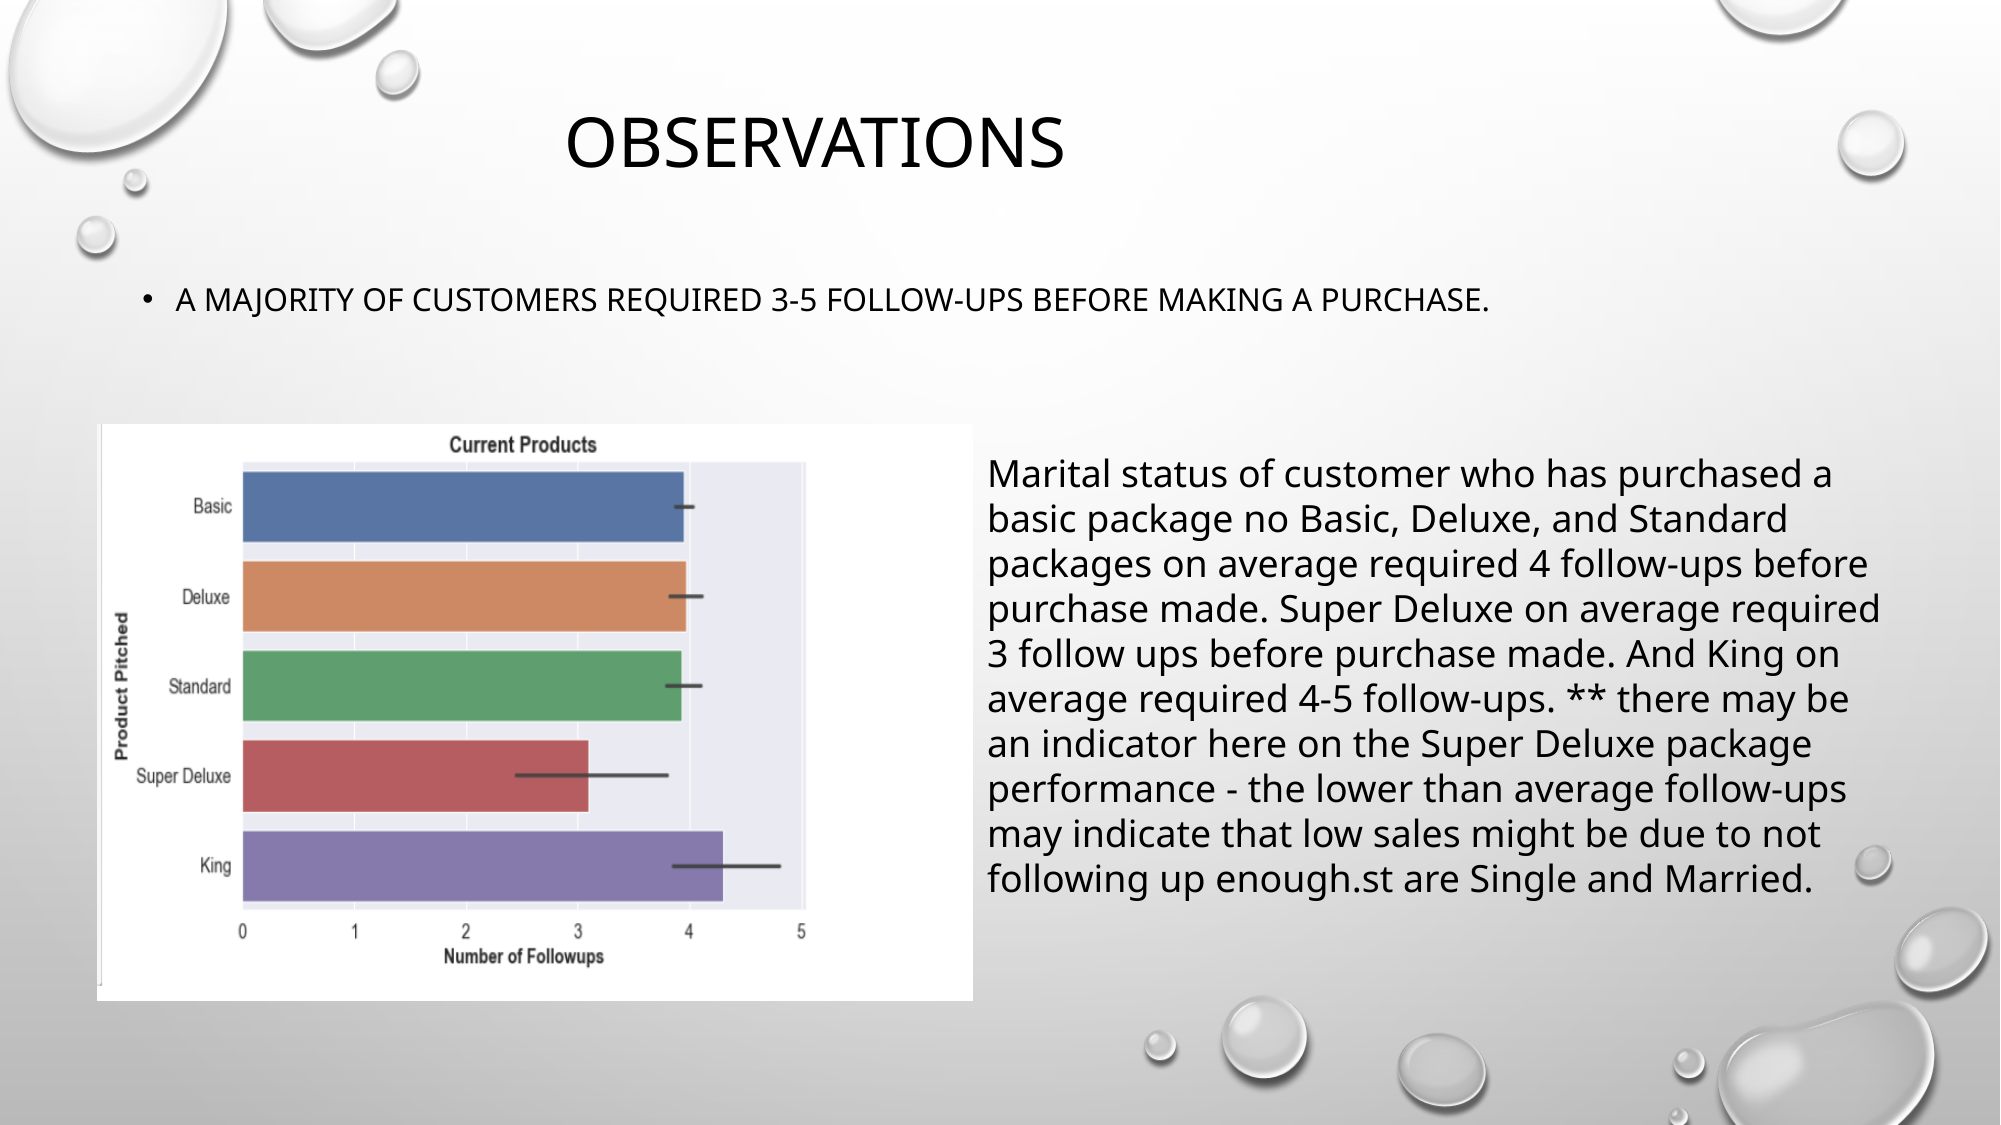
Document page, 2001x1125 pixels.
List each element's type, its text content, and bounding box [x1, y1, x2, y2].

title Observations [111, 99, 1522, 190]
text_box Marital status of customer who has purchased a basic package no Basic, Deluxe, and Standard packages on average required 4 follow-ups before purchase made. Super Deluxe on average required 3 follow ups before purchase made. And King on average required 4-5 follow-ups. ** there may be an indicator here on the Super Deluxe package performance - the lower than average follow-ups may indicate that low sales might be due to not following up enough.st are Single and Married. [978, 443, 1899, 908]
list A majority of customers required 3-5 follow-ups before making a purchase. [127, 264, 1538, 350]
picture [0, 0, 2000, 1125]
